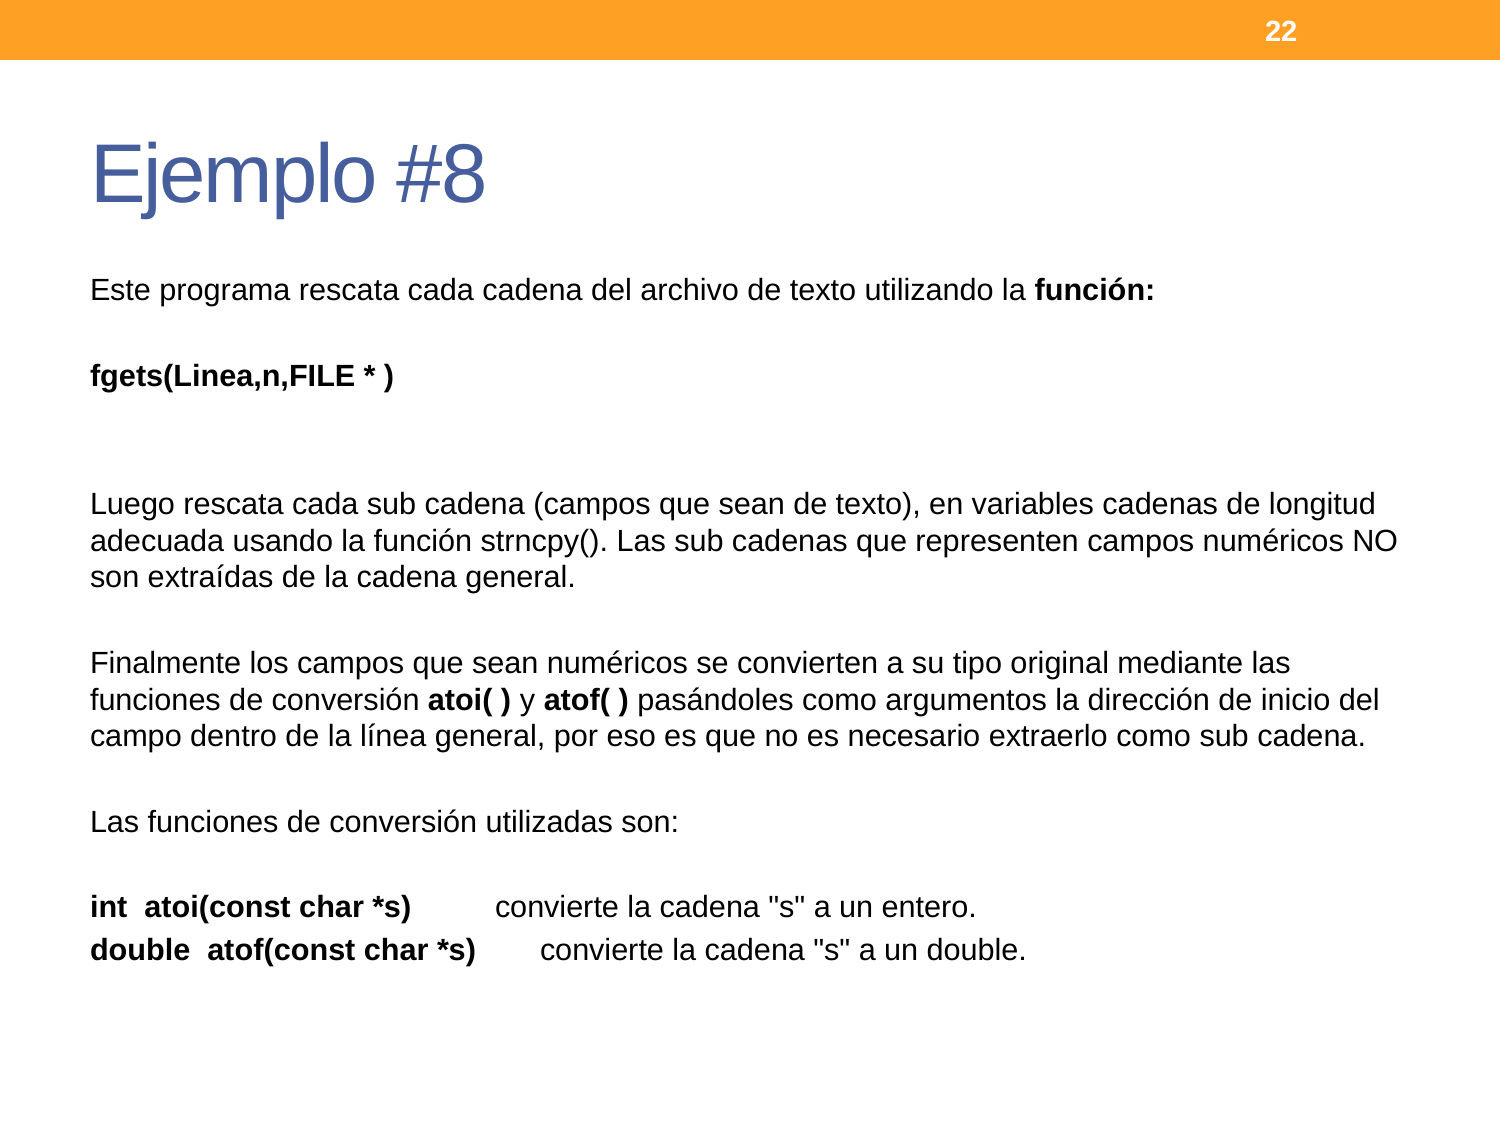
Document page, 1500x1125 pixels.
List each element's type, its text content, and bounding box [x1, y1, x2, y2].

list Este programa rescata cada cadena del archivo de texto utilizando la función: fgets(Linea,n,FILE * ) Luego rescata cada sub cadena (campos que sean de texto), en variables cadenas de longitud adecuada usando la función strncpy(). Las sub cadenas que representen campos numéricos NO son extraídas de la cadena general. Finalmente los campos que sean numéricos se convierten a su tipo original mediante las funciones de conversión atoi( ) y atof( ) pasándoles como argumentos la dirección de inicio del campo dentro de la línea general, por eso es que no es necesario extraerlo como sub cadena. Las funciones de conversión utilizadas son: int atoi(const char *s) convierte la cadena "s" a un entero. double atof(const char *s) convierte la cadena "s" a un double. [75, 262, 1425, 1063]
title Ejemplo #8 [75, 87, 1425, 250]
slide_number 22 [1250, 3, 1425, 57]
